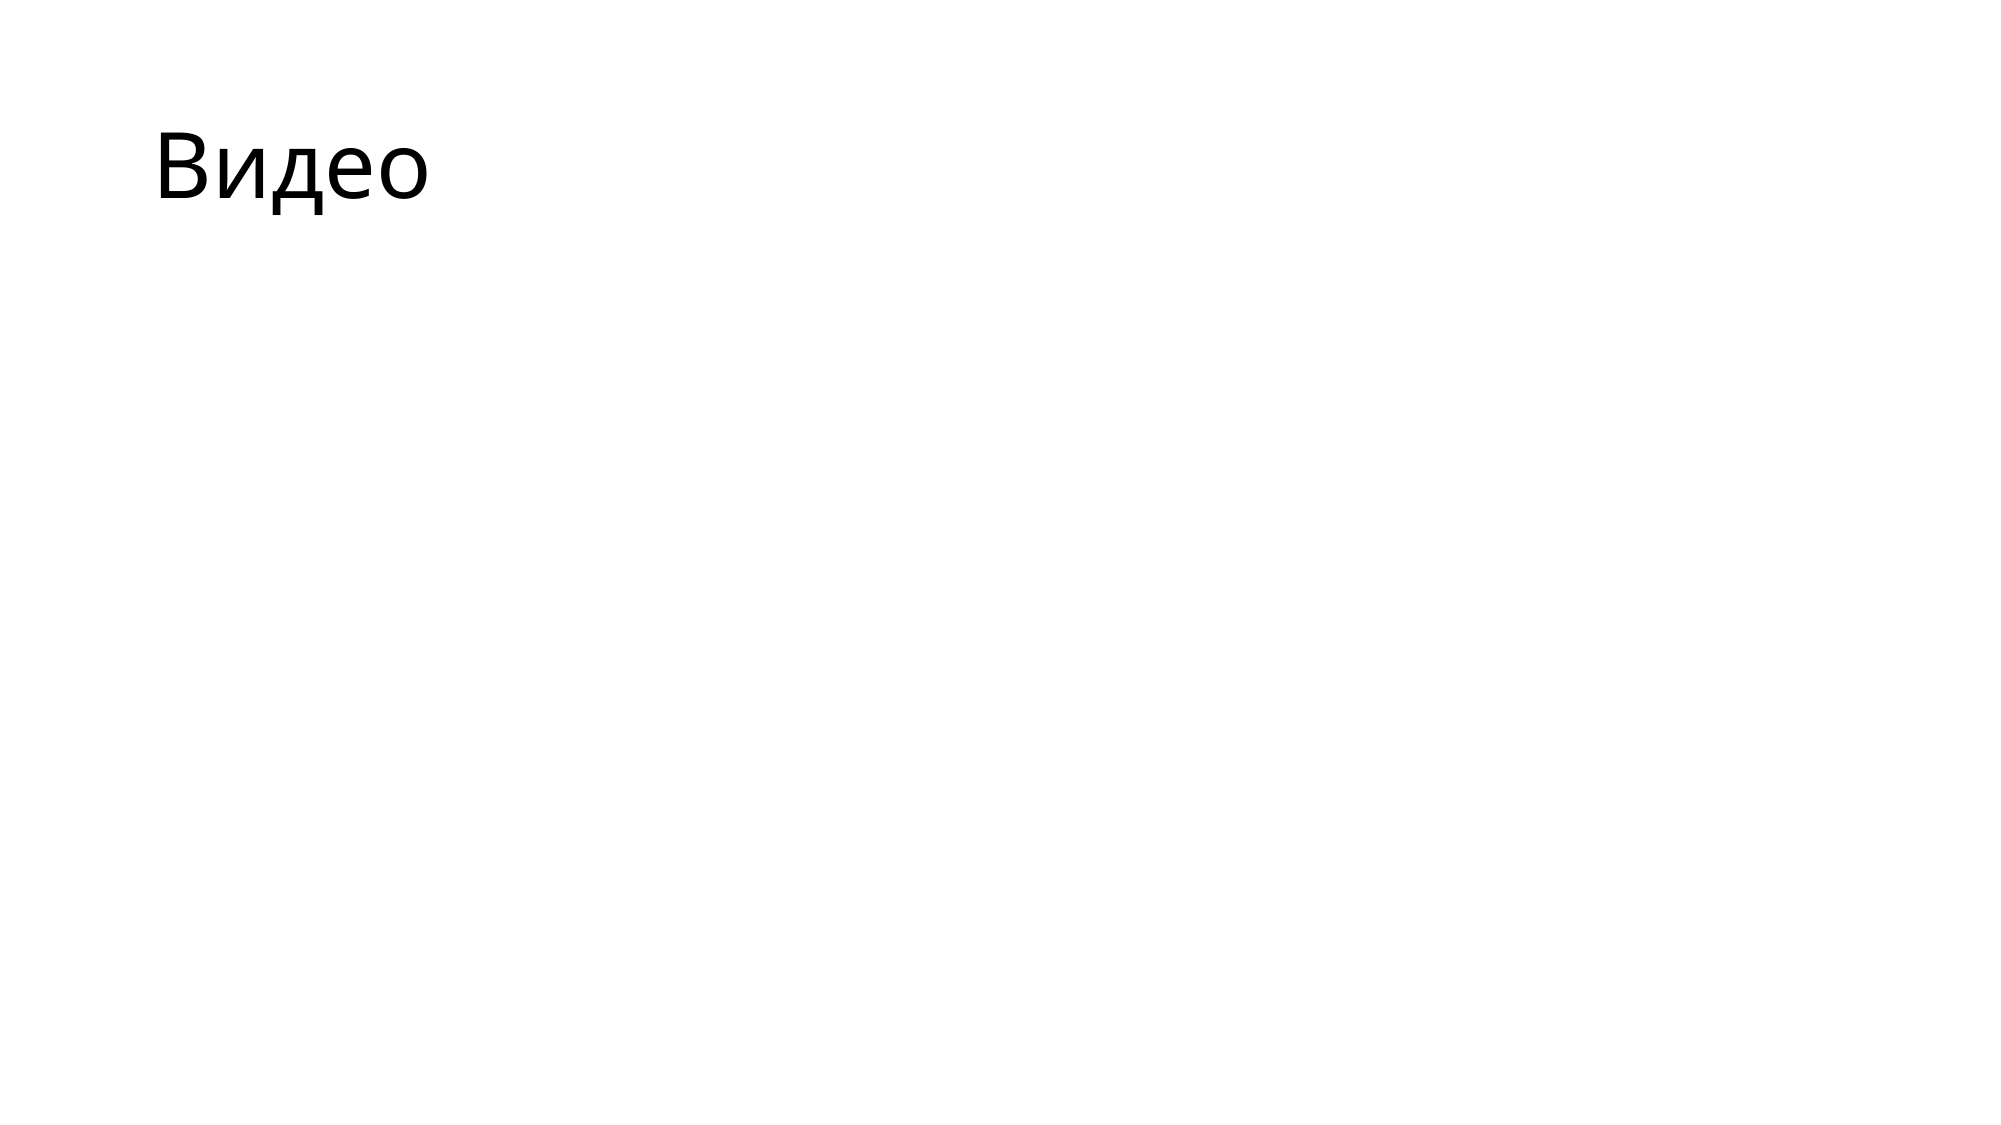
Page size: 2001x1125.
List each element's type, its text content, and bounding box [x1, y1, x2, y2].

title Видео [137, 59, 1863, 278]
